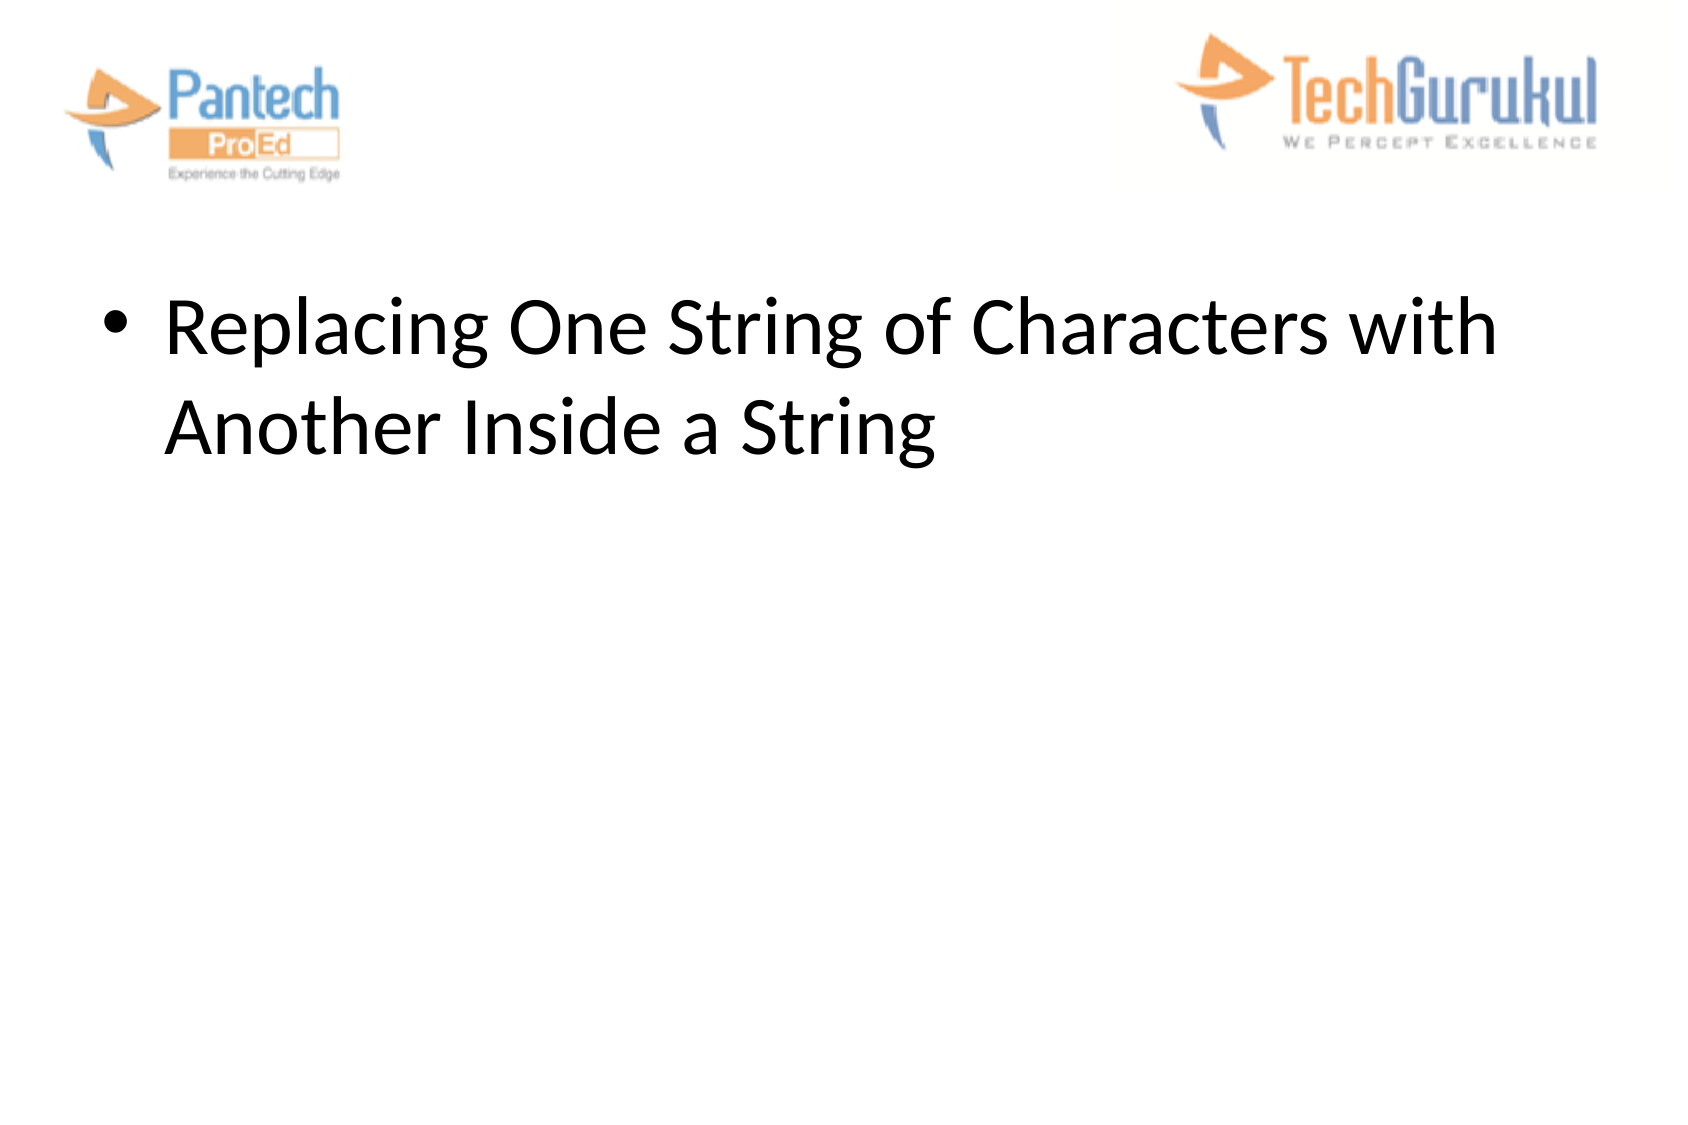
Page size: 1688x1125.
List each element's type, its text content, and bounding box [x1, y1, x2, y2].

list Replacing One String of Characters with Another Inside a String [84, 262, 1604, 1005]
